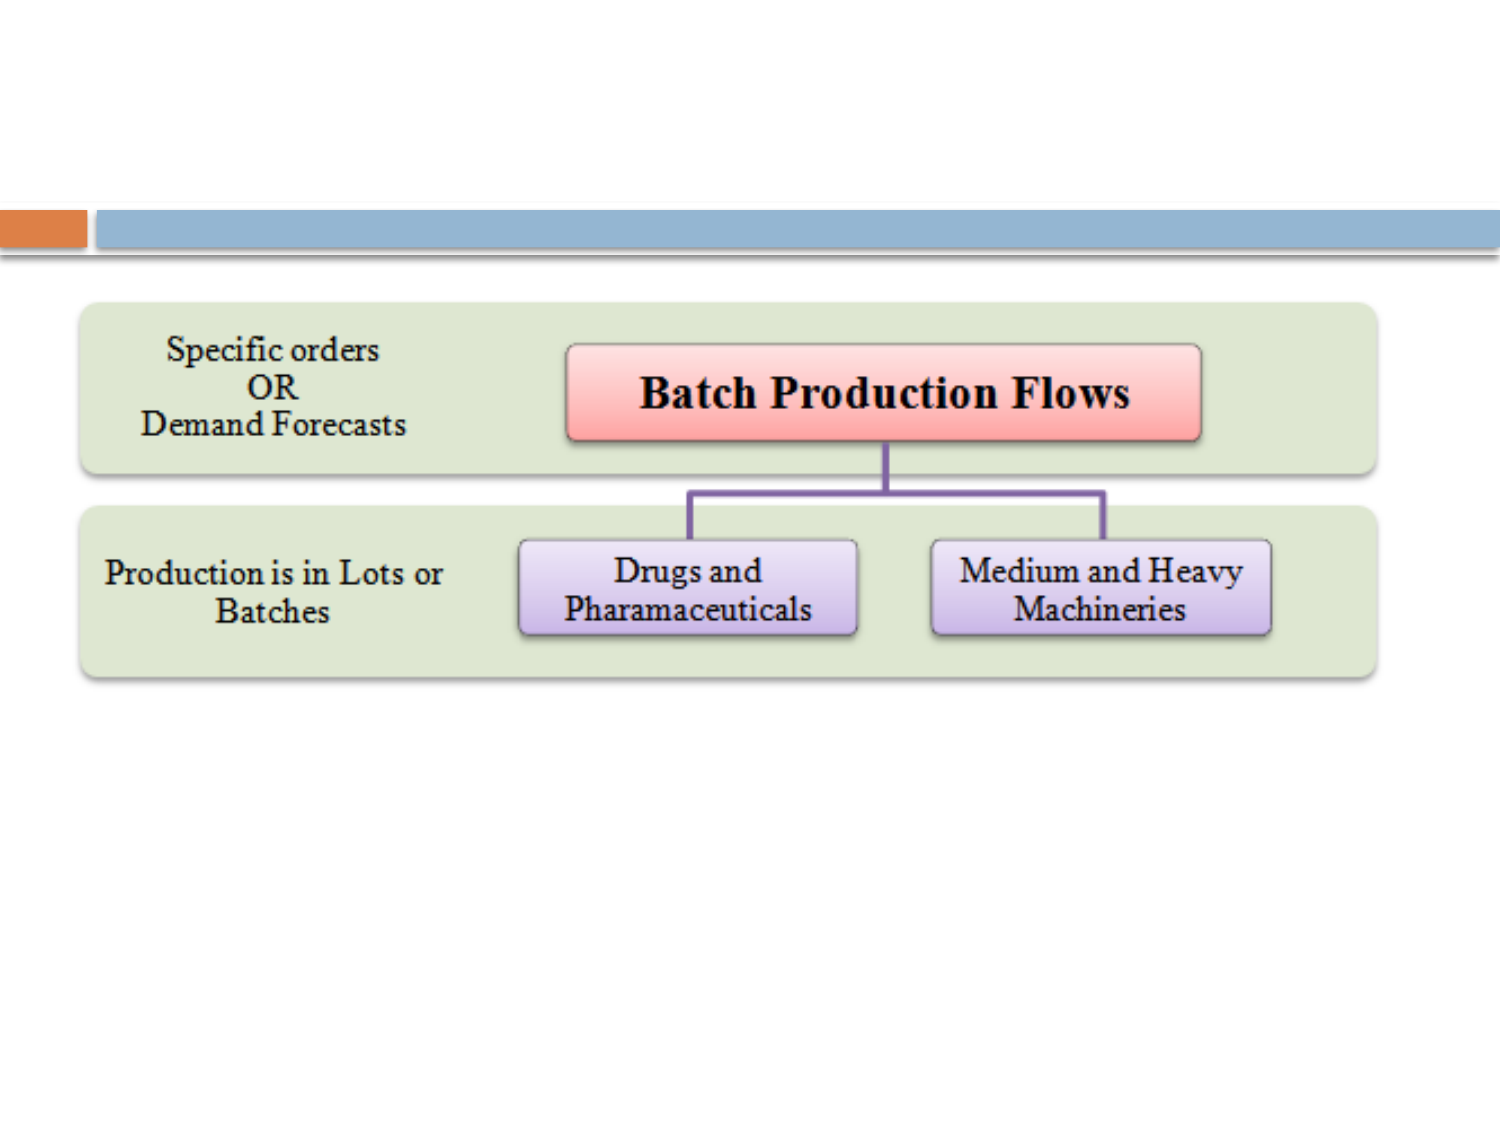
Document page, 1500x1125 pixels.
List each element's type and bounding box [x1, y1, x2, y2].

list [29, 278, 1424, 726]
